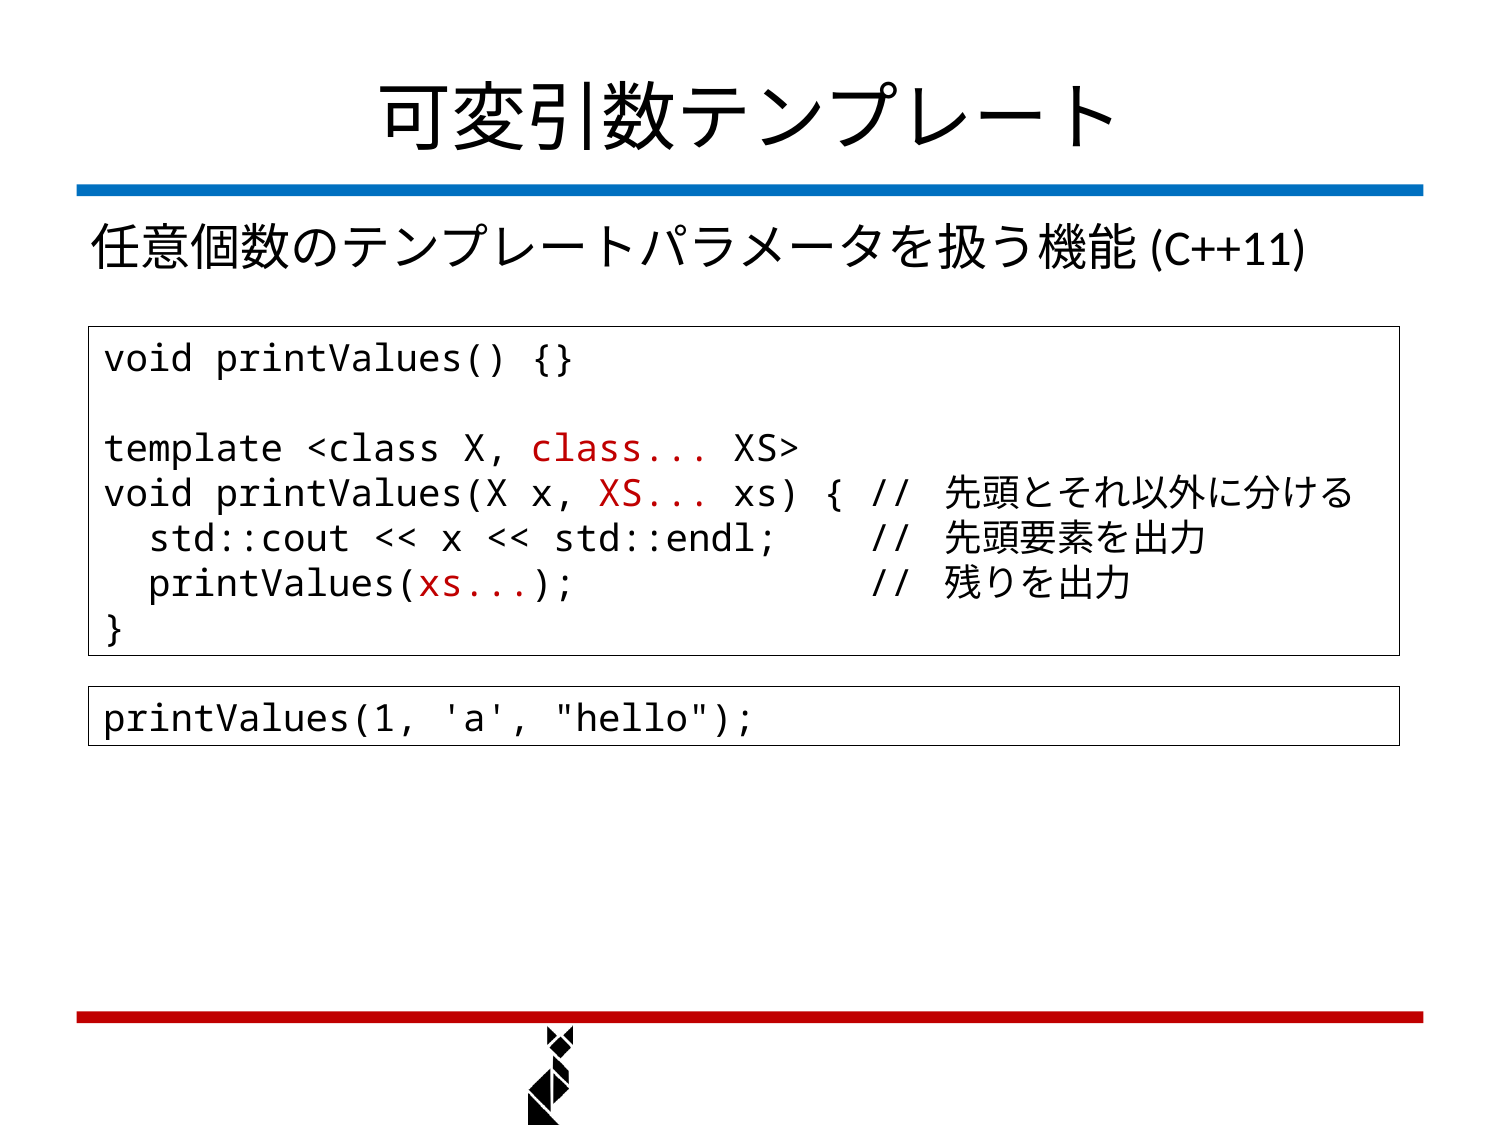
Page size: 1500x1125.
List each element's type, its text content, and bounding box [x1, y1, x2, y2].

picture [527, 1025, 574, 1125]
list 任意個数のテンプレートパラメータを扱う機能(C++11) [75, 208, 1425, 291]
text_box void printValues() {} template <class X, class... XS> void printValues(X x, XS... xs) { // 先頭とそれ以外に分ける std::cout << x << std::endl; // 先頭要素を出力 printValues(xs...); // 残りを出力 } [88, 326, 1400, 656]
text_box printValues(1, 'a', "hello"); [88, 686, 1400, 746]
title 可変引数テンプレート [75, 45, 1425, 185]
